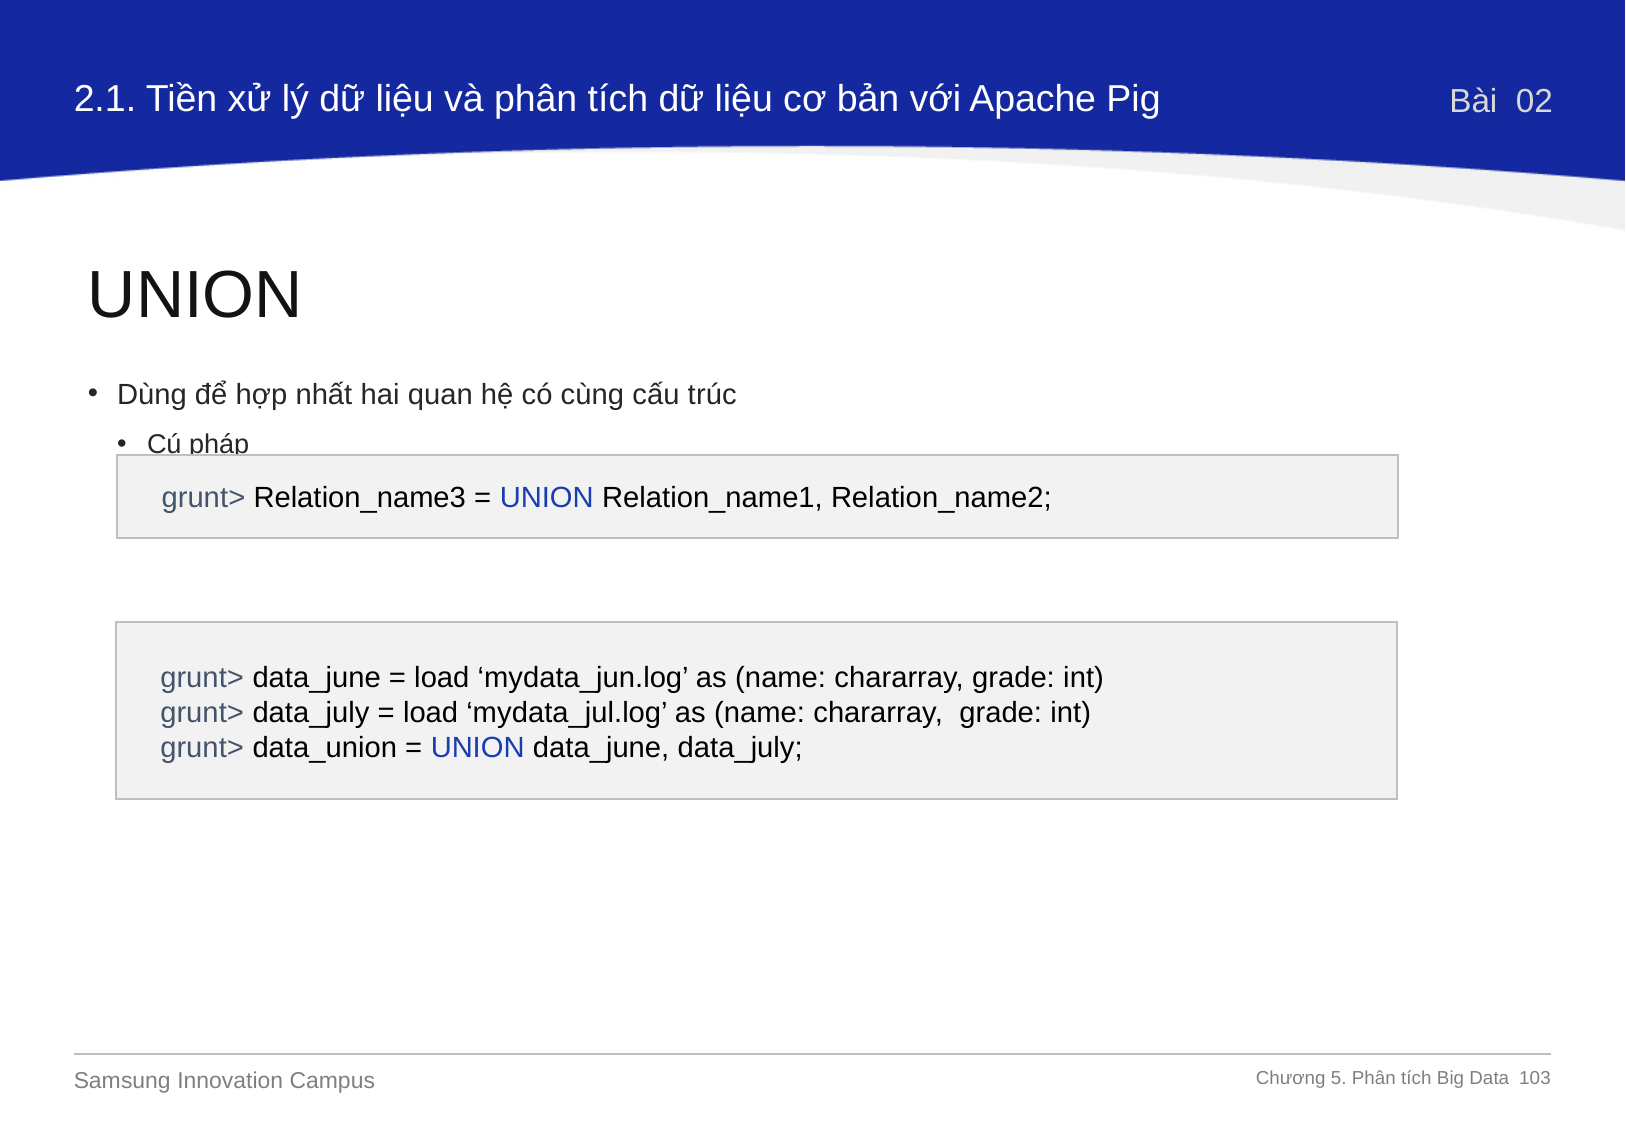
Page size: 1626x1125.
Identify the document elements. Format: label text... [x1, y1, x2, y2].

list UNION [87, 249, 1531, 331]
picture [0, 0, 1625, 1125]
text_box grunt> Relation_name3 = UNION Relation_name1, Relation_name2; [116, 454, 1399, 538]
list 2.1. Tiền xử lý dữ liệu và phân tích dữ liệu cơ bản với Apache Pig [73, 73, 1396, 119]
list Dùng để hợp nhất hai quan hệ có cùng cấu trúc Cú pháp Ví dụ [87, 365, 1531, 516]
list Bài 02 [1423, 79, 1554, 120]
text_box grunt> data_june = load ‘mydata_jun.log’ as (name: chararray, grade: int) grunt> data_july = load ‘mydata_jul.log’ as (name: chararray, grade: int) grunt> data_union = UNION data_june, data_july; [115, 622, 1398, 800]
